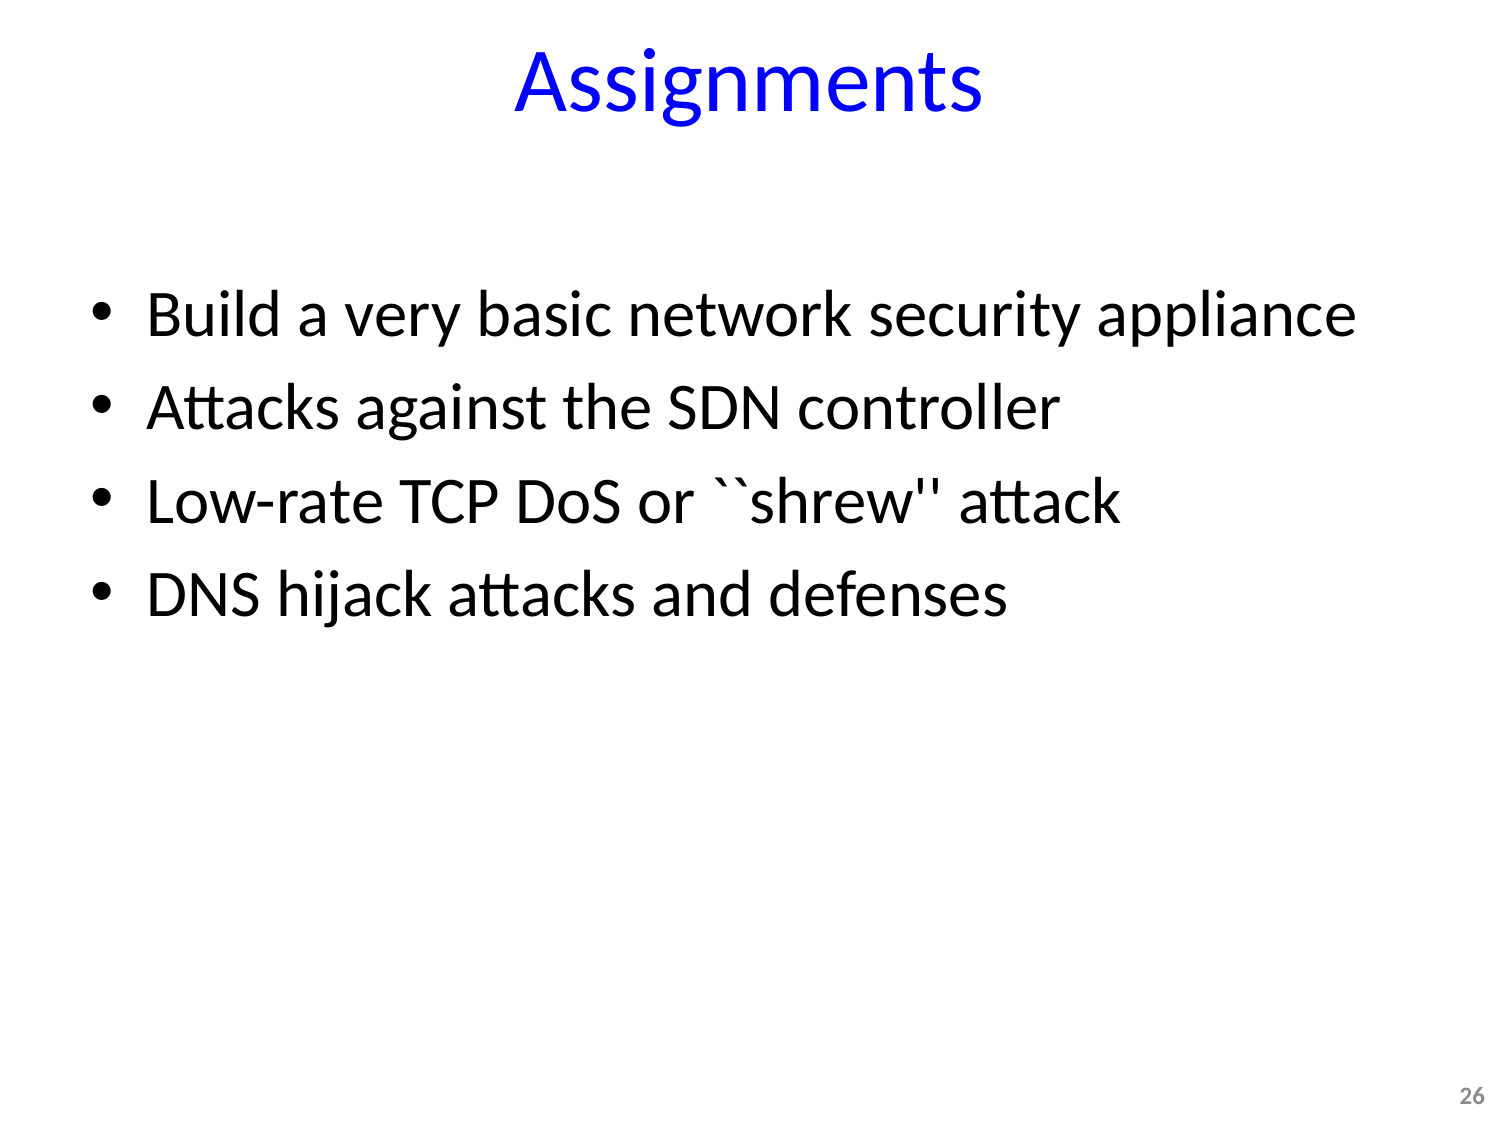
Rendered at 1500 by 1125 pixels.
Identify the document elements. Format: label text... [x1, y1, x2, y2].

list Build a very basic network security appliance Attacks against the SDN controller Low-rate TCP DoS or ``shrew'' attack DNS hijack attacks and defenses [75, 262, 1425, 1005]
title Assignments [75, 0, 1425, 150]
slide_number 26 [1397, 1065, 1500, 1125]
